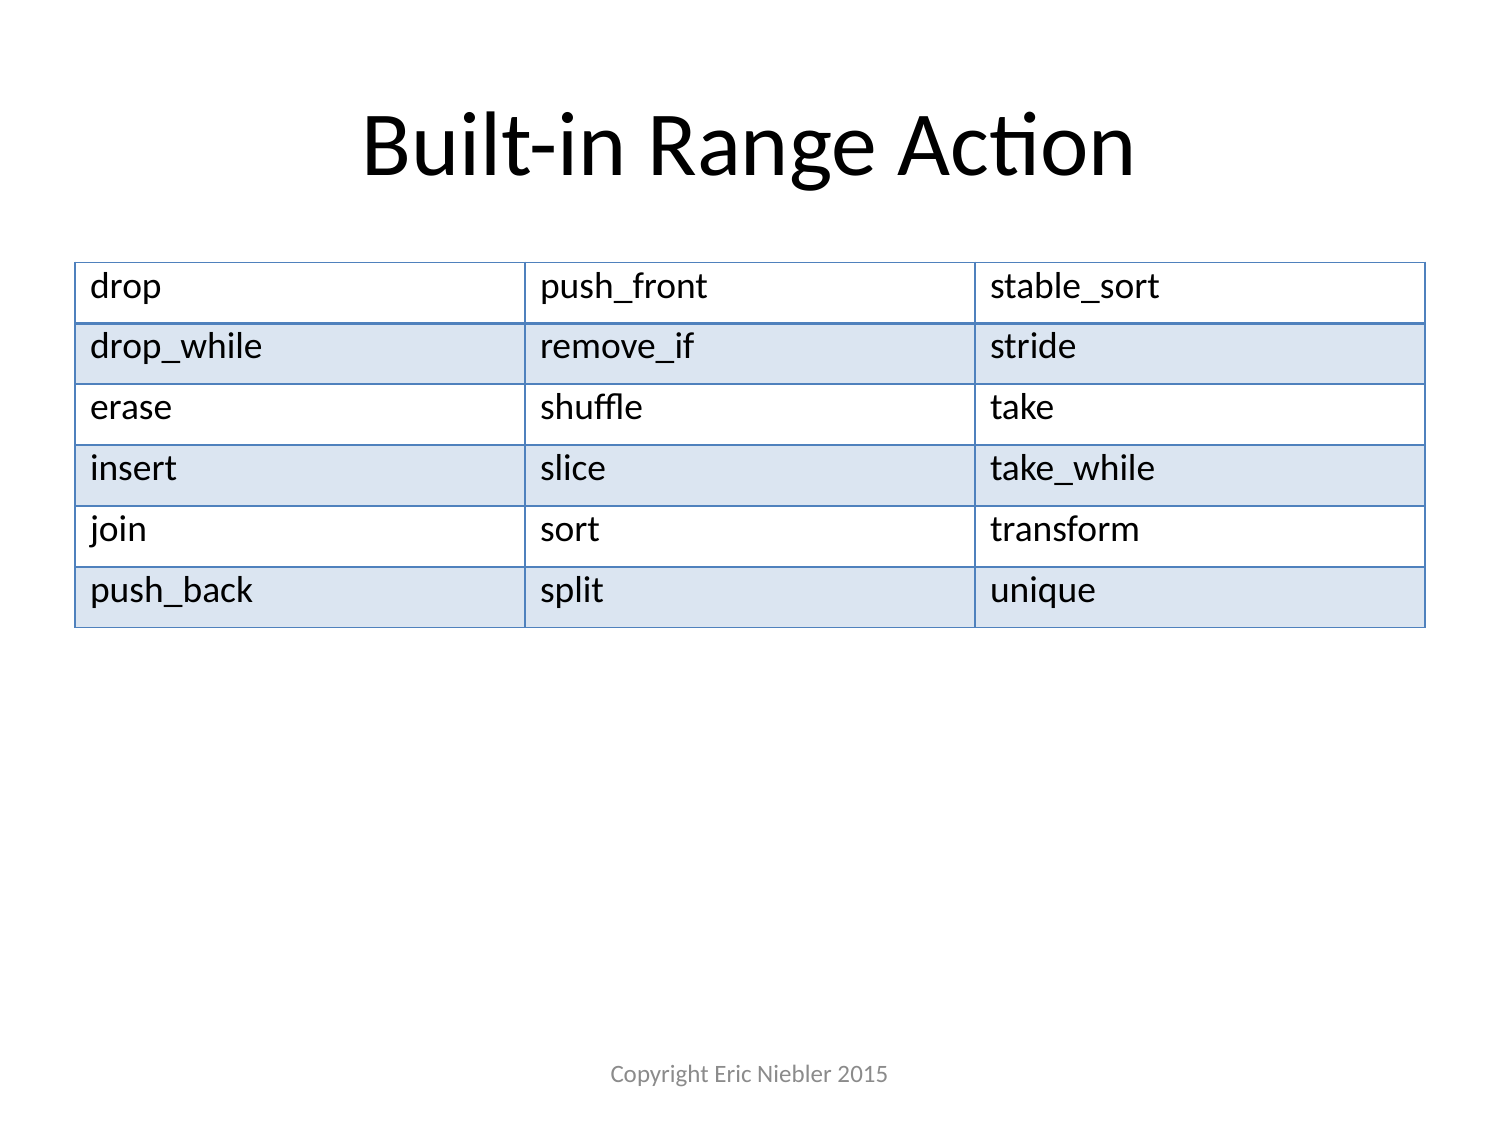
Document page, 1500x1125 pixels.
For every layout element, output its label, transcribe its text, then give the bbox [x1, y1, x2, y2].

footer Copyright Eric Niebler 2015 [512, 1042, 988, 1103]
table_cell take_while [976, 446, 1424, 505]
table_cell unique [976, 568, 1424, 627]
table_cell take [976, 385, 1424, 444]
table_cell join [76, 507, 524, 566]
table_cell split [526, 568, 974, 627]
title Built-in Range Action [75, 45, 1425, 233]
table_cell push_back [76, 568, 524, 627]
table_cell insert [76, 446, 524, 505]
table_cell erase [76, 385, 524, 444]
table_cell slice [526, 446, 974, 505]
table_header stable_sort [976, 263, 1424, 322]
table_cell stride [976, 325, 1424, 383]
table_cell sort [526, 507, 974, 566]
table_header drop [76, 263, 524, 322]
table_cell remove_if [526, 325, 974, 383]
table_cell transform [976, 507, 1424, 566]
table_cell shuffle [526, 385, 974, 444]
table_cell drop_while [76, 325, 524, 383]
table_header push_front [526, 263, 974, 322]
